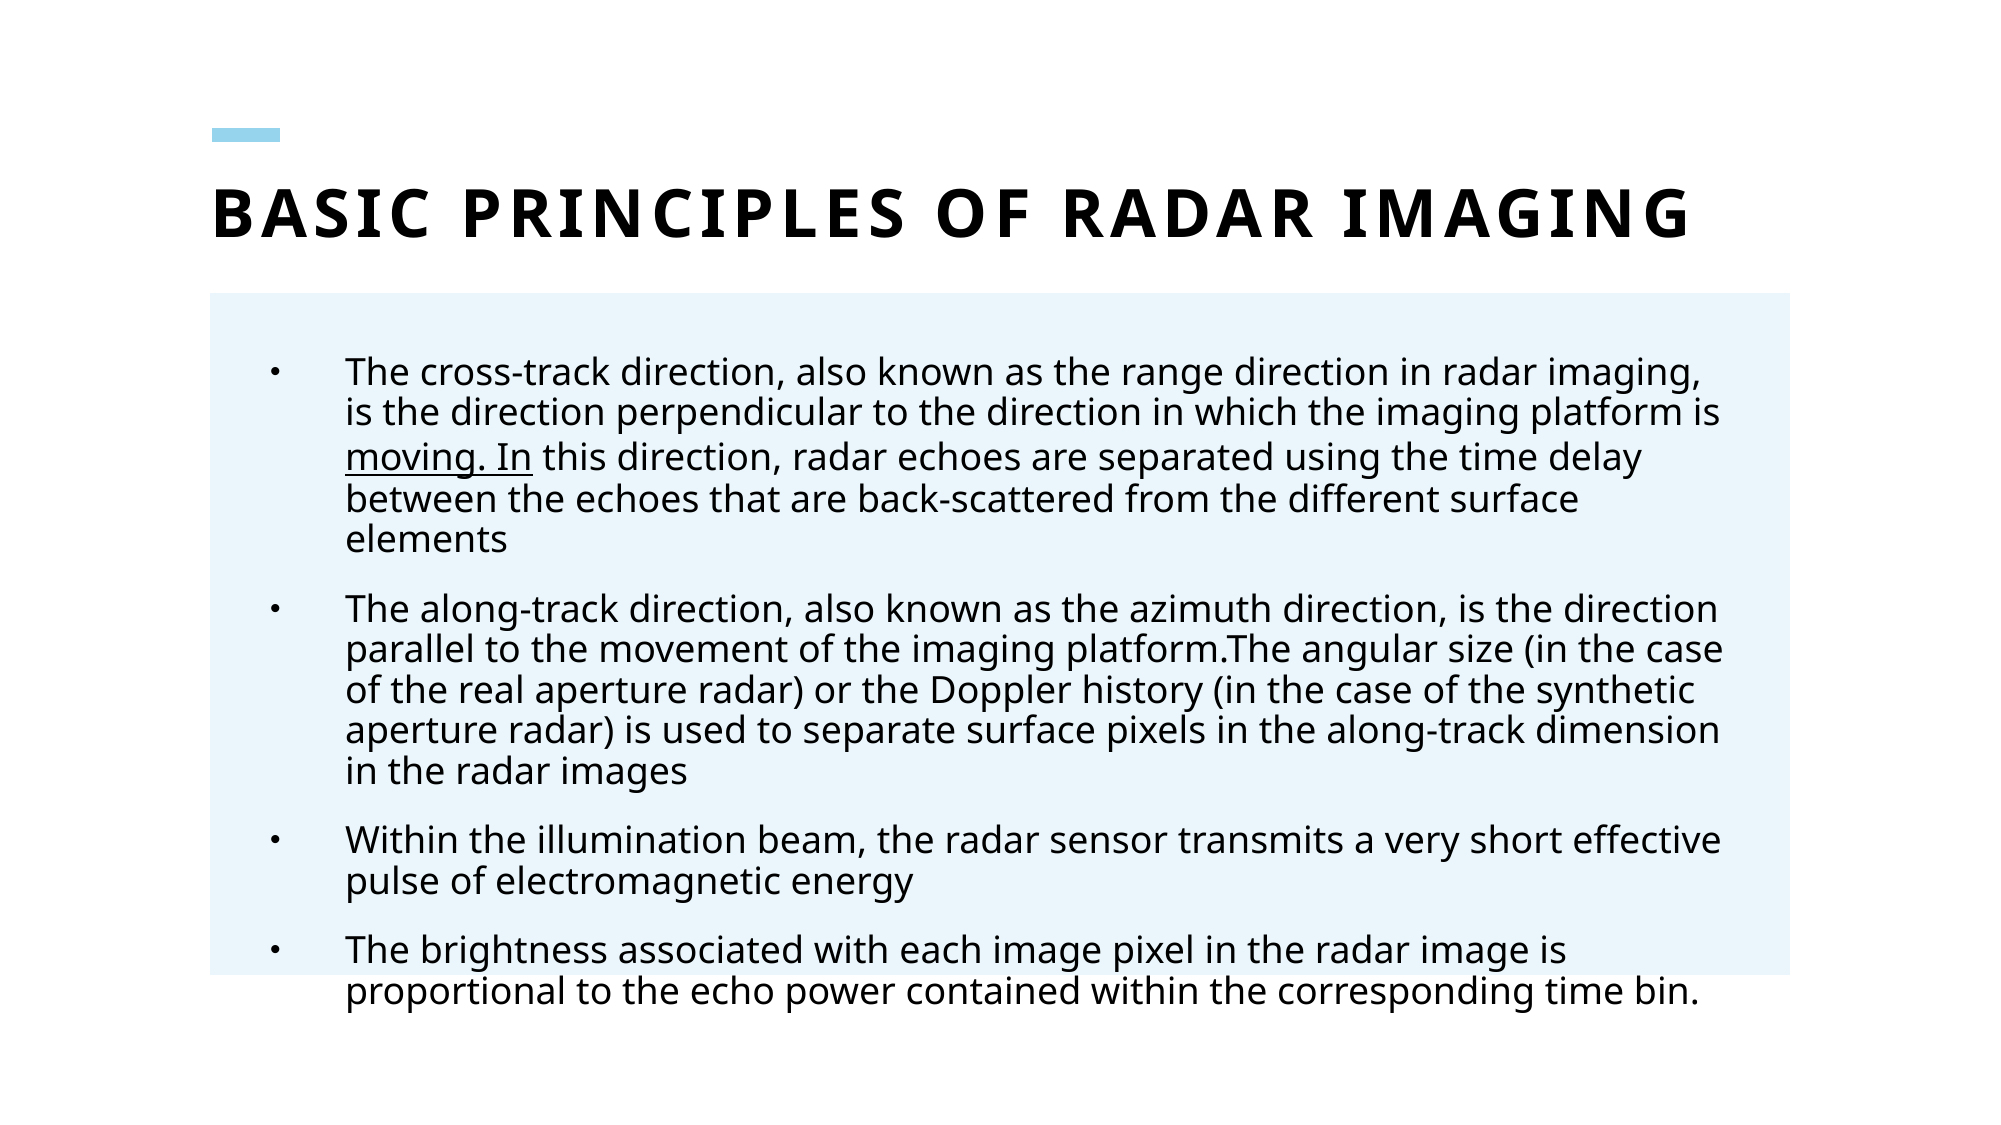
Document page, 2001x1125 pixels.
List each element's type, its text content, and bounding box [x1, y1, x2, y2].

title Basic Principles of Radar Imaging [210, 179, 1822, 330]
list The cross-track direction, also known as the range direction in radar imaging, is the direction perpendicular to the direction in which the imaging platform is moving. In this direction, radar echoes are separated using the time delay between the echoes that are back-scattered from the different surface elements The along-track direction, also known as the azimuth direction, is the direction parallel to the movement of the imaging platform.The angular size (in the case of the real aperture radar) or the Doppler history (in the case of the synthetic aperture radar) is used to separate surface pixels in the along-track dimension in the radar images Within the illumination beam, the radar sensor transmits a very short effective pulse of electromagnetic energy The brightness associated with each image pixel in the radar image is proportional to the echo power contained within the corresponding time bin. [210, 293, 1790, 975]
